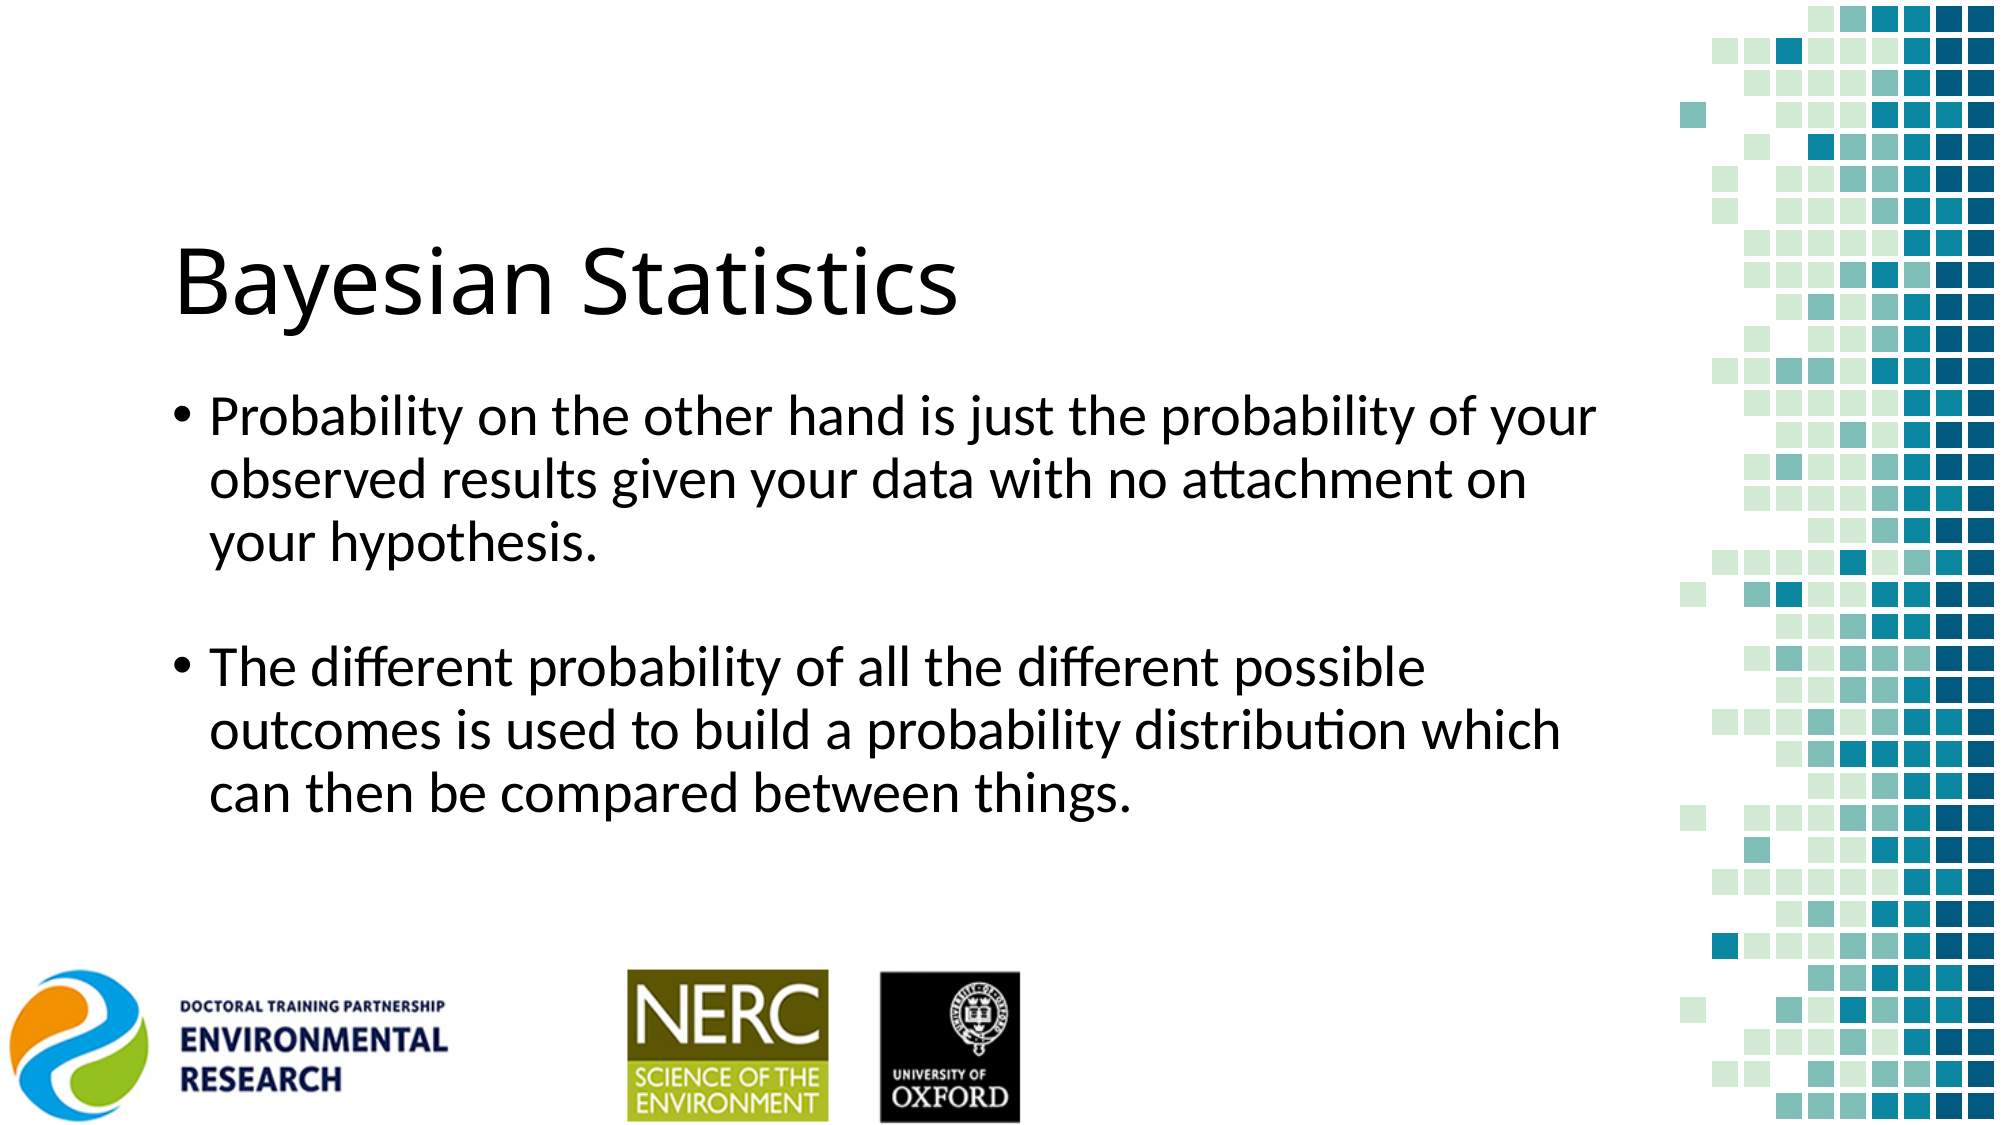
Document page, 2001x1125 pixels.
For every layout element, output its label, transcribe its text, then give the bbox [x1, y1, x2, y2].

title Bayesian Statistics [157, 161, 1636, 350]
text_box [0, 964, 1676, 1125]
list Probability on the other hand is just the probability of your observed results given your data with no attachment on your hypothesis. The different probability of all the different possible outcomes is used to build a probability distribution which can then be compared between things. [157, 370, 1636, 964]
